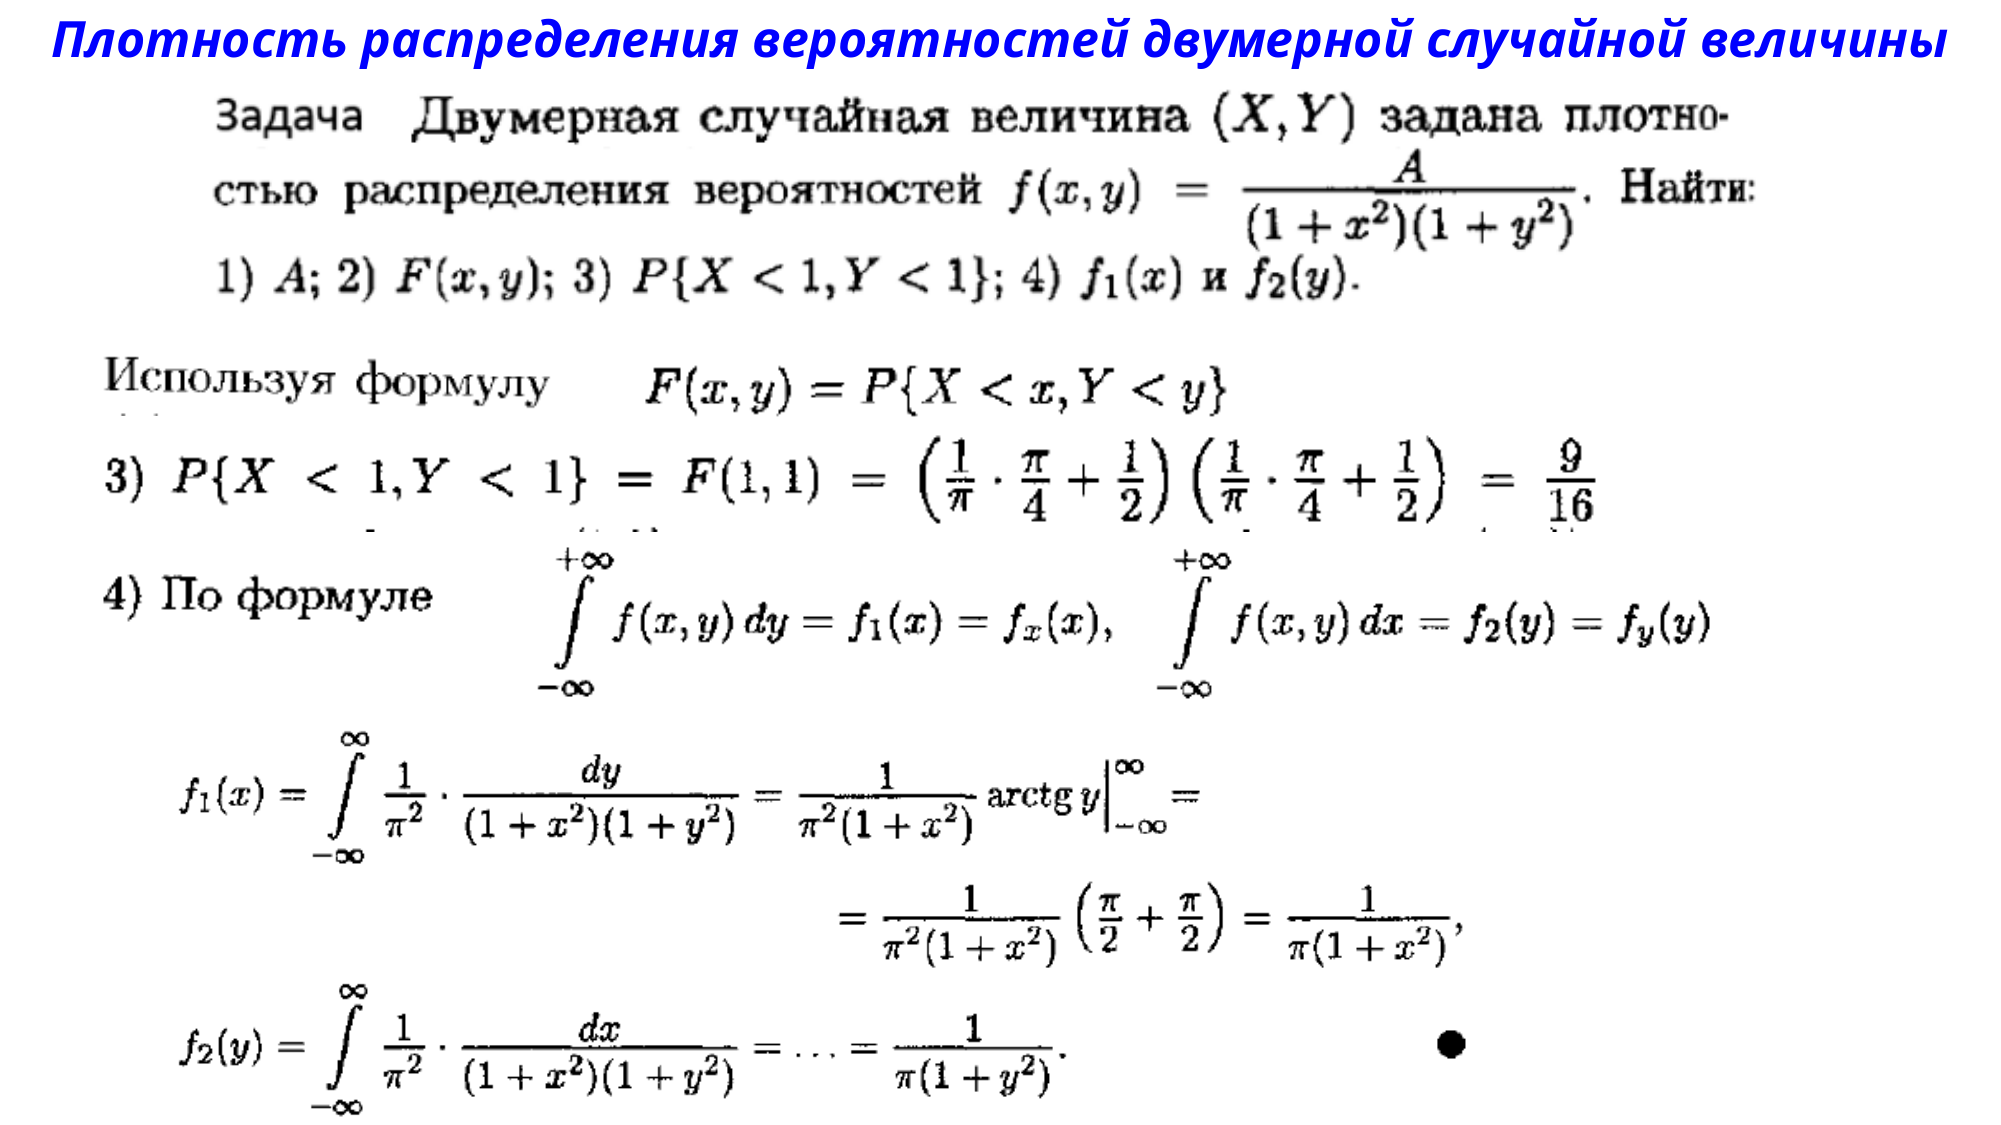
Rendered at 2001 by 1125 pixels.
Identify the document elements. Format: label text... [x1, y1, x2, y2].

picture [515, 537, 1717, 706]
picture [158, 710, 1479, 1125]
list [201, 78, 1764, 315]
picture [638, 354, 1237, 427]
picture [95, 344, 554, 416]
title Плотность распределения вероятностей двумерной случайной величины [30, 3, 1970, 79]
picture [90, 432, 1606, 532]
picture [90, 568, 445, 628]
